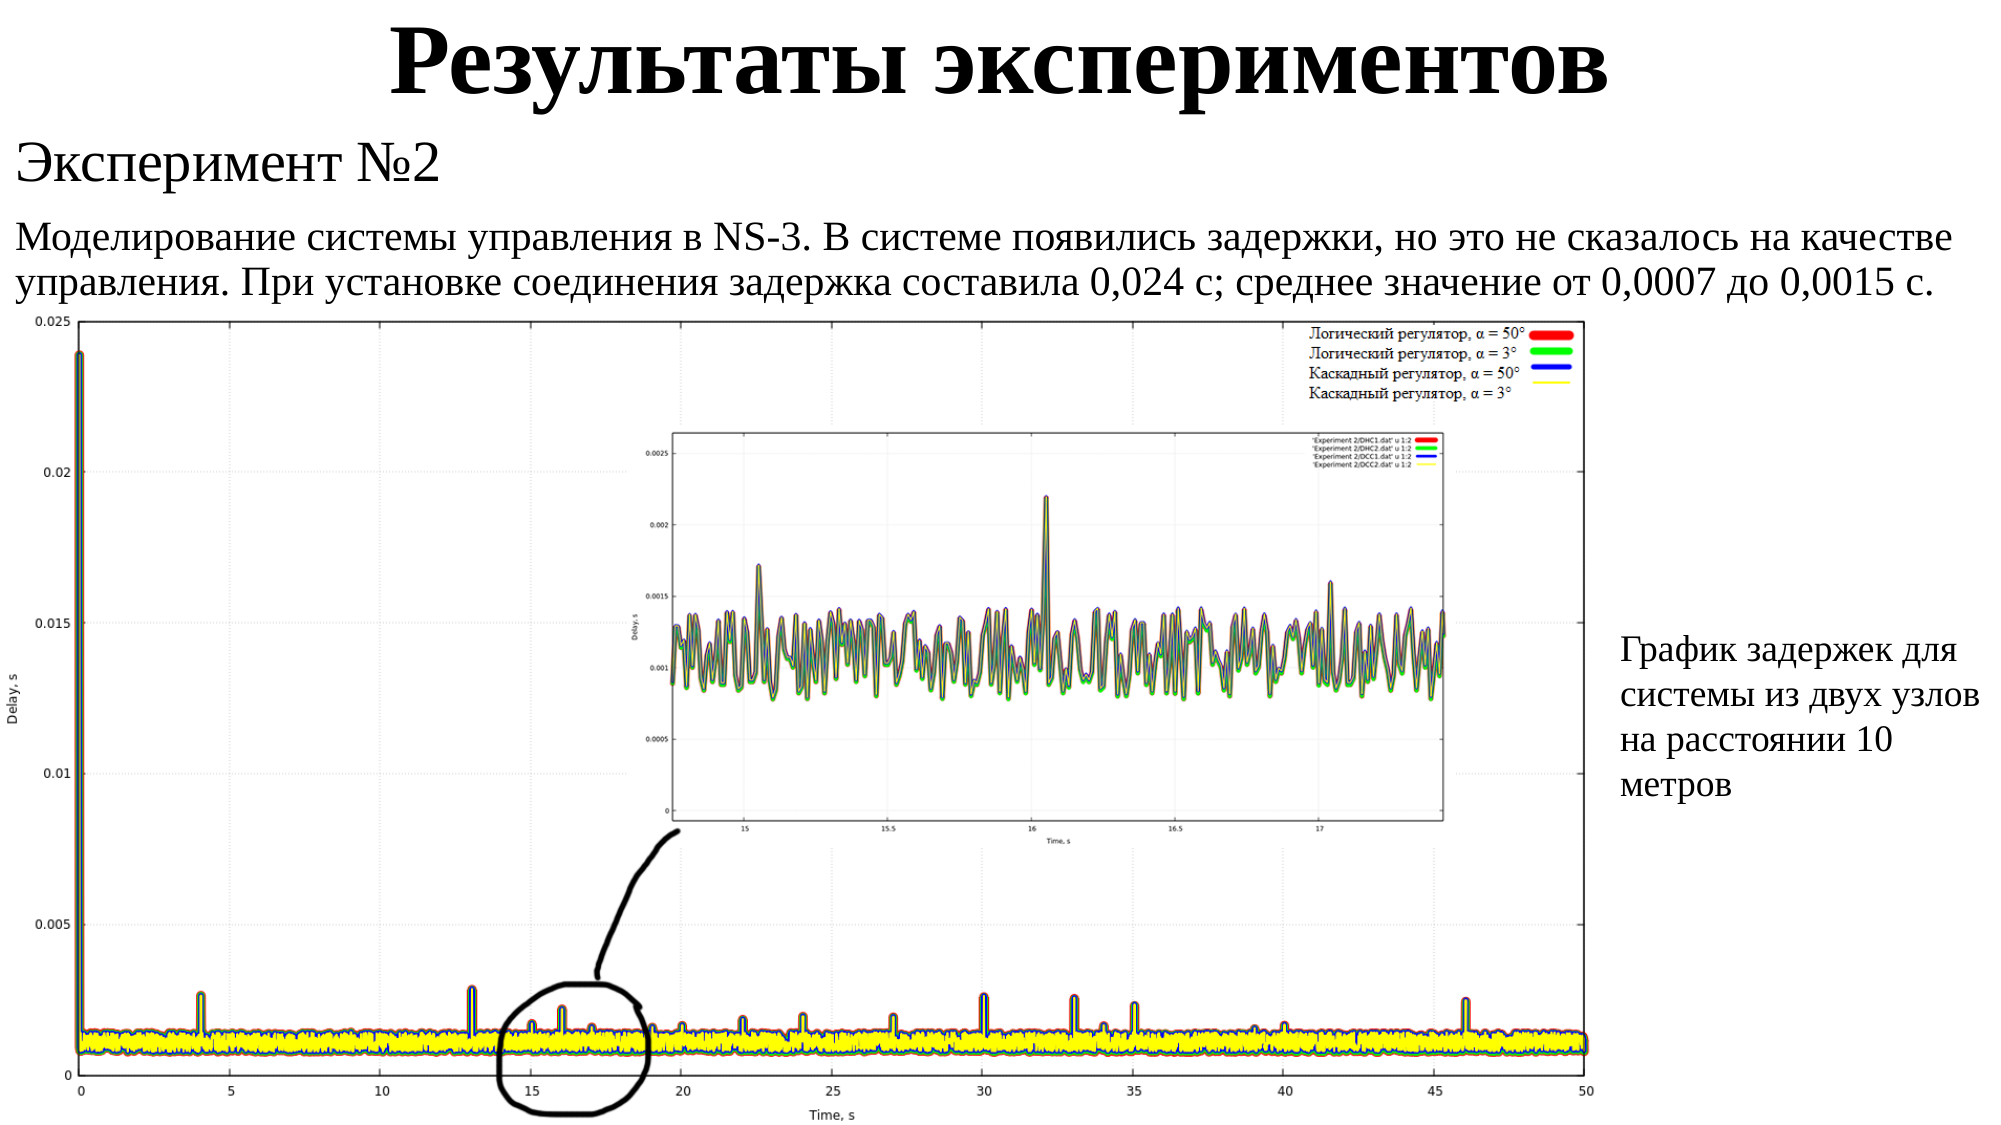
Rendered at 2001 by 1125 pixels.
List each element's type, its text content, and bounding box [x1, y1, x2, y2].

text_box График задержек для системы из двух узлов на расстоянии 10 метров [1606, 616, 2000, 812]
title Результаты экспериментов [137, 0, 1863, 123]
picture [0, 304, 1606, 1125]
list Эксперимент №2 Моделирование системы управления в NS-3. В системе появились задержки, но это не сказалось на качестве управления. При установке соединения задержка составила 0,024 с; среднее значение от 0,0007 до 0,0015 с. [0, 123, 2000, 412]
